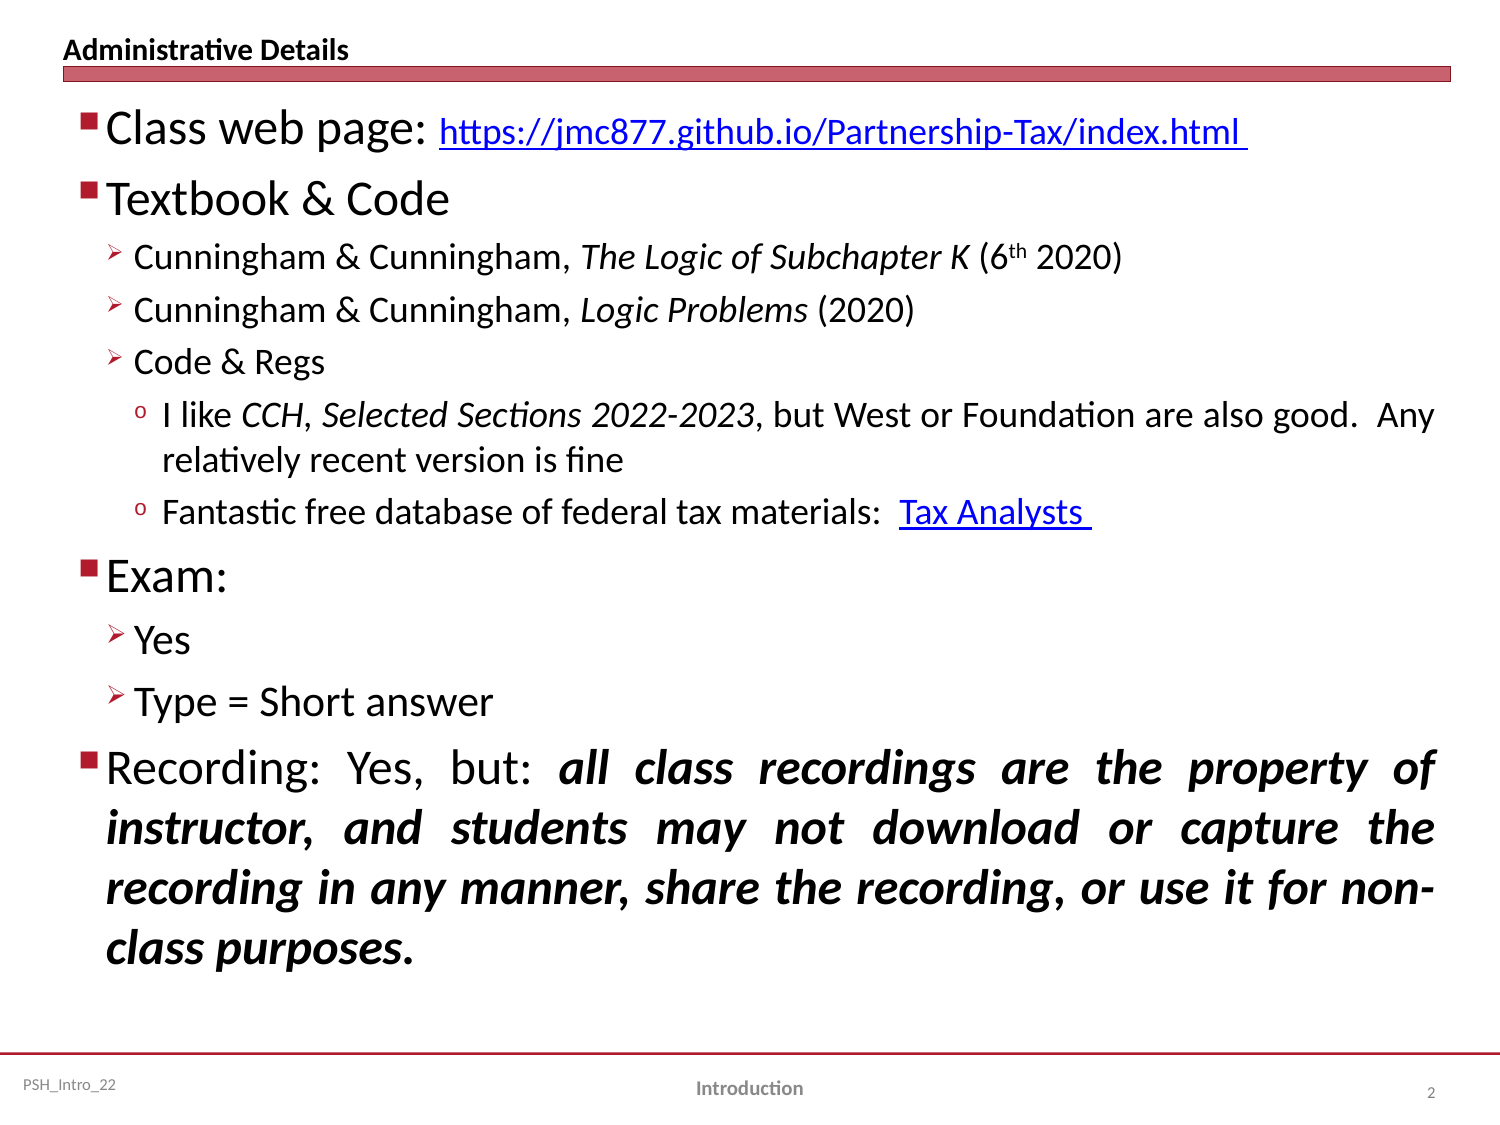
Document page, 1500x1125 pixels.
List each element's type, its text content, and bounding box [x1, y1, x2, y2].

title Administrative Details [62, 6, 1451, 67]
slide_number 2 [1375, 1061, 1451, 1122]
footer Introduction [512, 1056, 988, 1117]
list Class web page: https://jmc877.github.io/Partnership-Tax/index.html Textbook & Code Cunningham & Cunningham, The Logic of Subchapter K (6th 2020) Cunningham & Cunningham, Logic Problems (2020) Code & Regs I like CCH, Selected Sections 2022-2023, but West or Foundation are also good. Any relatively recent version is fine Fantastic free database of federal tax materials: Tax Analysts Exam: Yes Type = Short answer Recording: Yes, but: all class recordings are the property of instructor, and students may not download or capture the recording in any manner, share the recording, or use it for non-class purposes. [63, 87, 1451, 1041]
